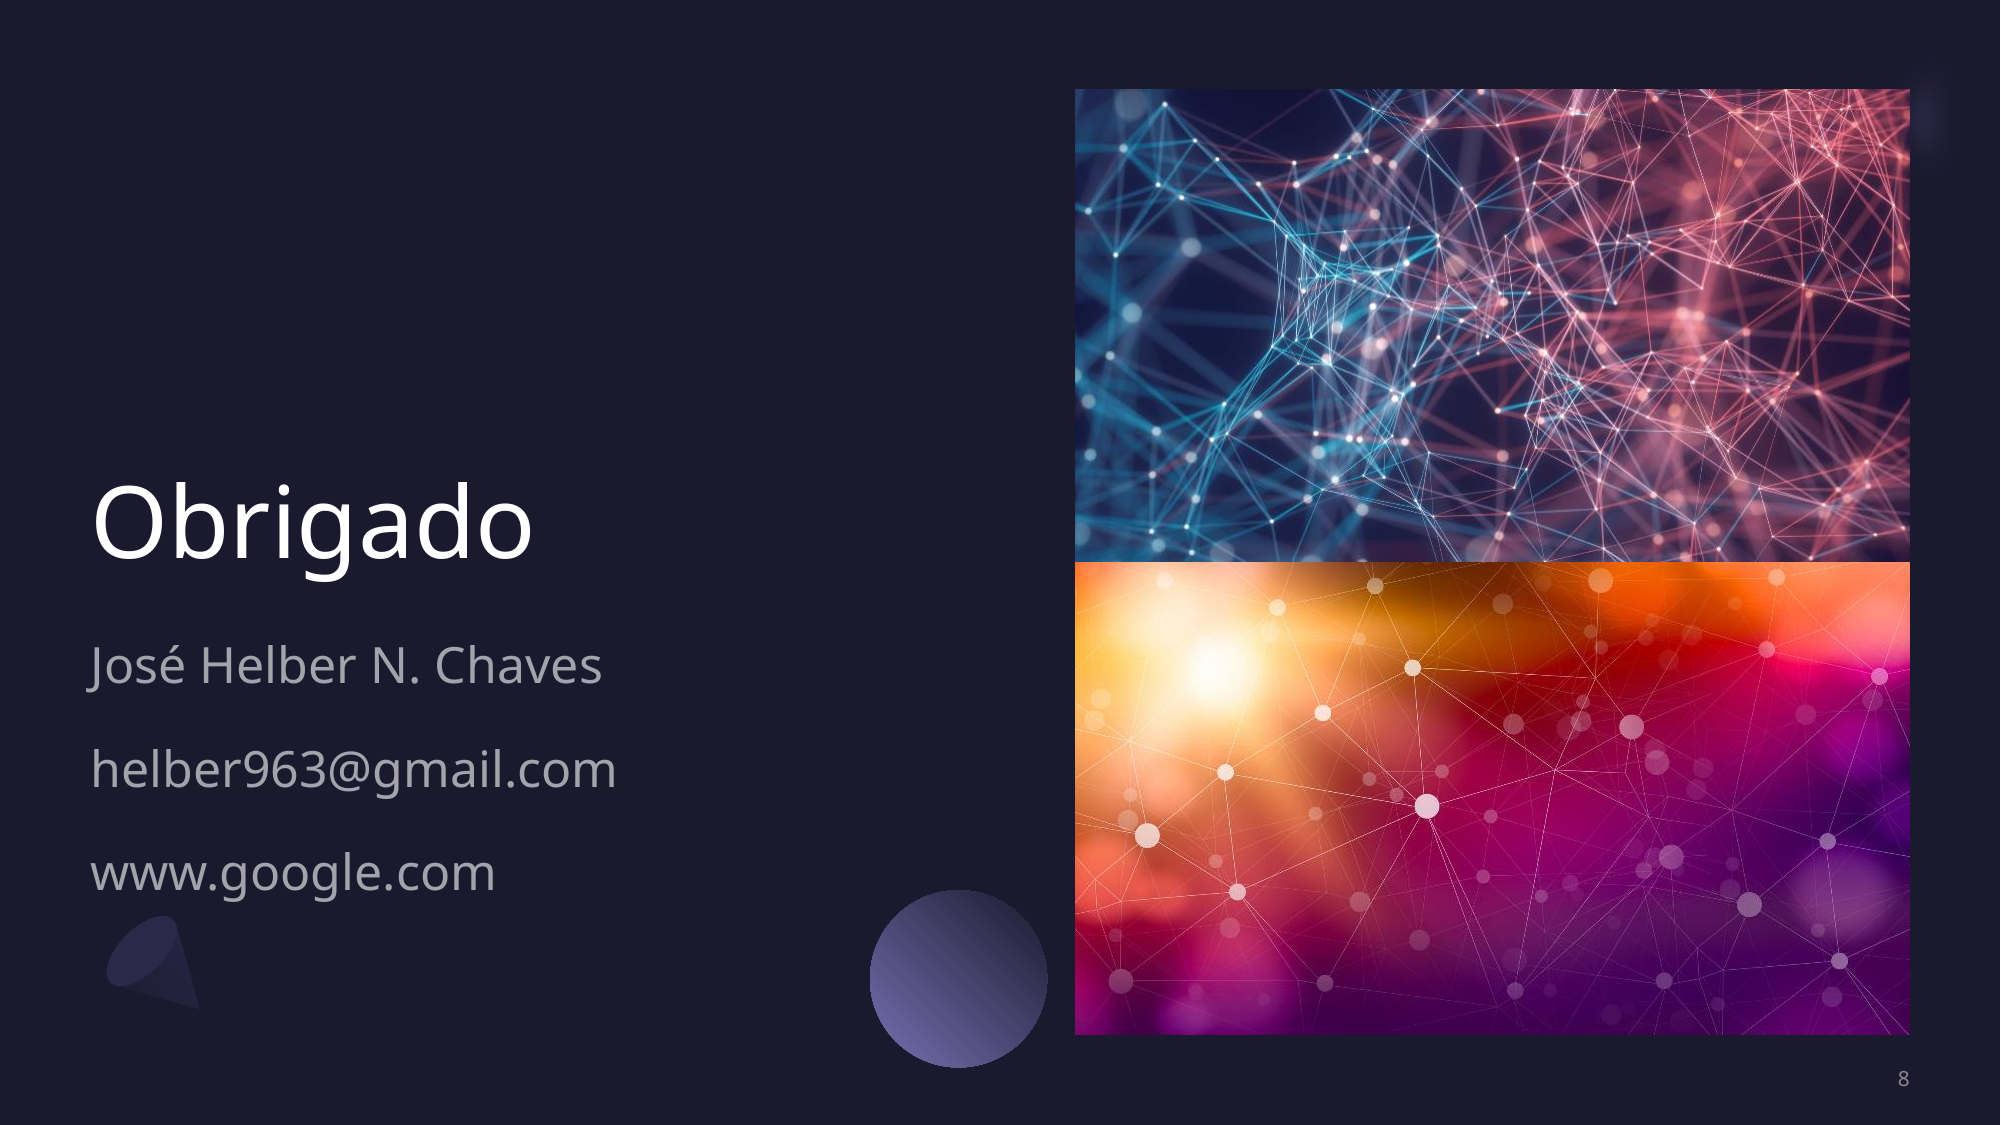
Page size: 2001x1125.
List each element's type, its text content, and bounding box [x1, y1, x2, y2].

title Obrigado [90, 90, 983, 580]
subtitle José Helber N. Chaves helber963@gmail.com www.google.com [90, 627, 983, 1000]
picture [1075, 89, 1910, 1035]
slide_number 8 [1632, 1067, 1910, 1093]
